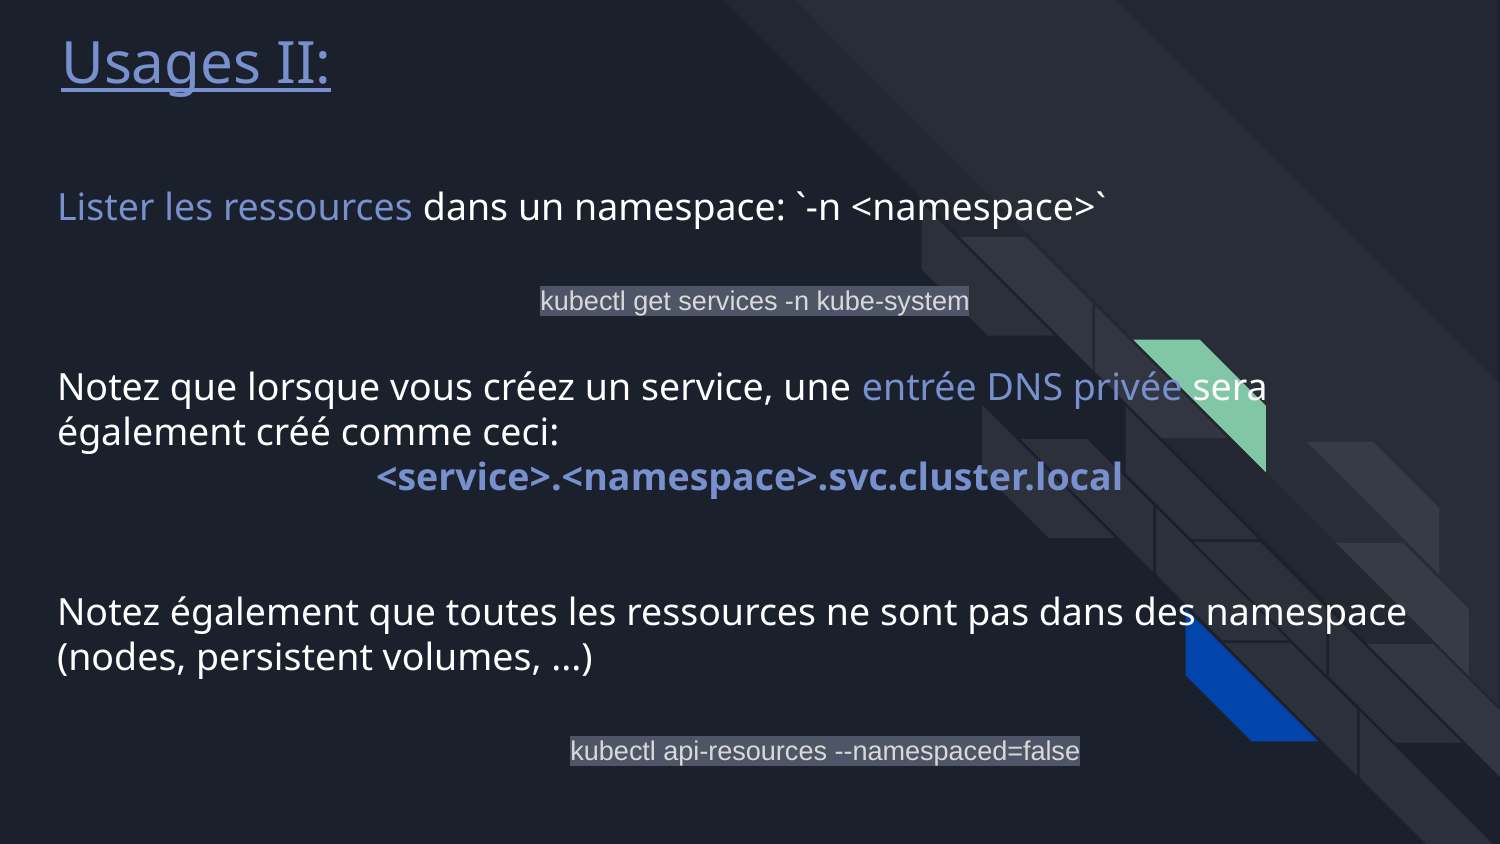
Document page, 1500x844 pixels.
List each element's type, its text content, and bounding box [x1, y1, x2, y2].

title Lister les ressources dans un namespace: `-n <namespace>` kubectl get services -n kube-system Notez que lorsque vous créez un service, une entrée DNS privée sera également créé comme ceci: <service>.<namespace>.svc.cluster.local Notez également que toutes les ressources ne sont pas dans des namespace (nodes, persistent volumes, ...) kubectl api-resources --namespaced=false [42, 168, 1458, 798]
title Usages II: [46, 10, 1463, 117]
